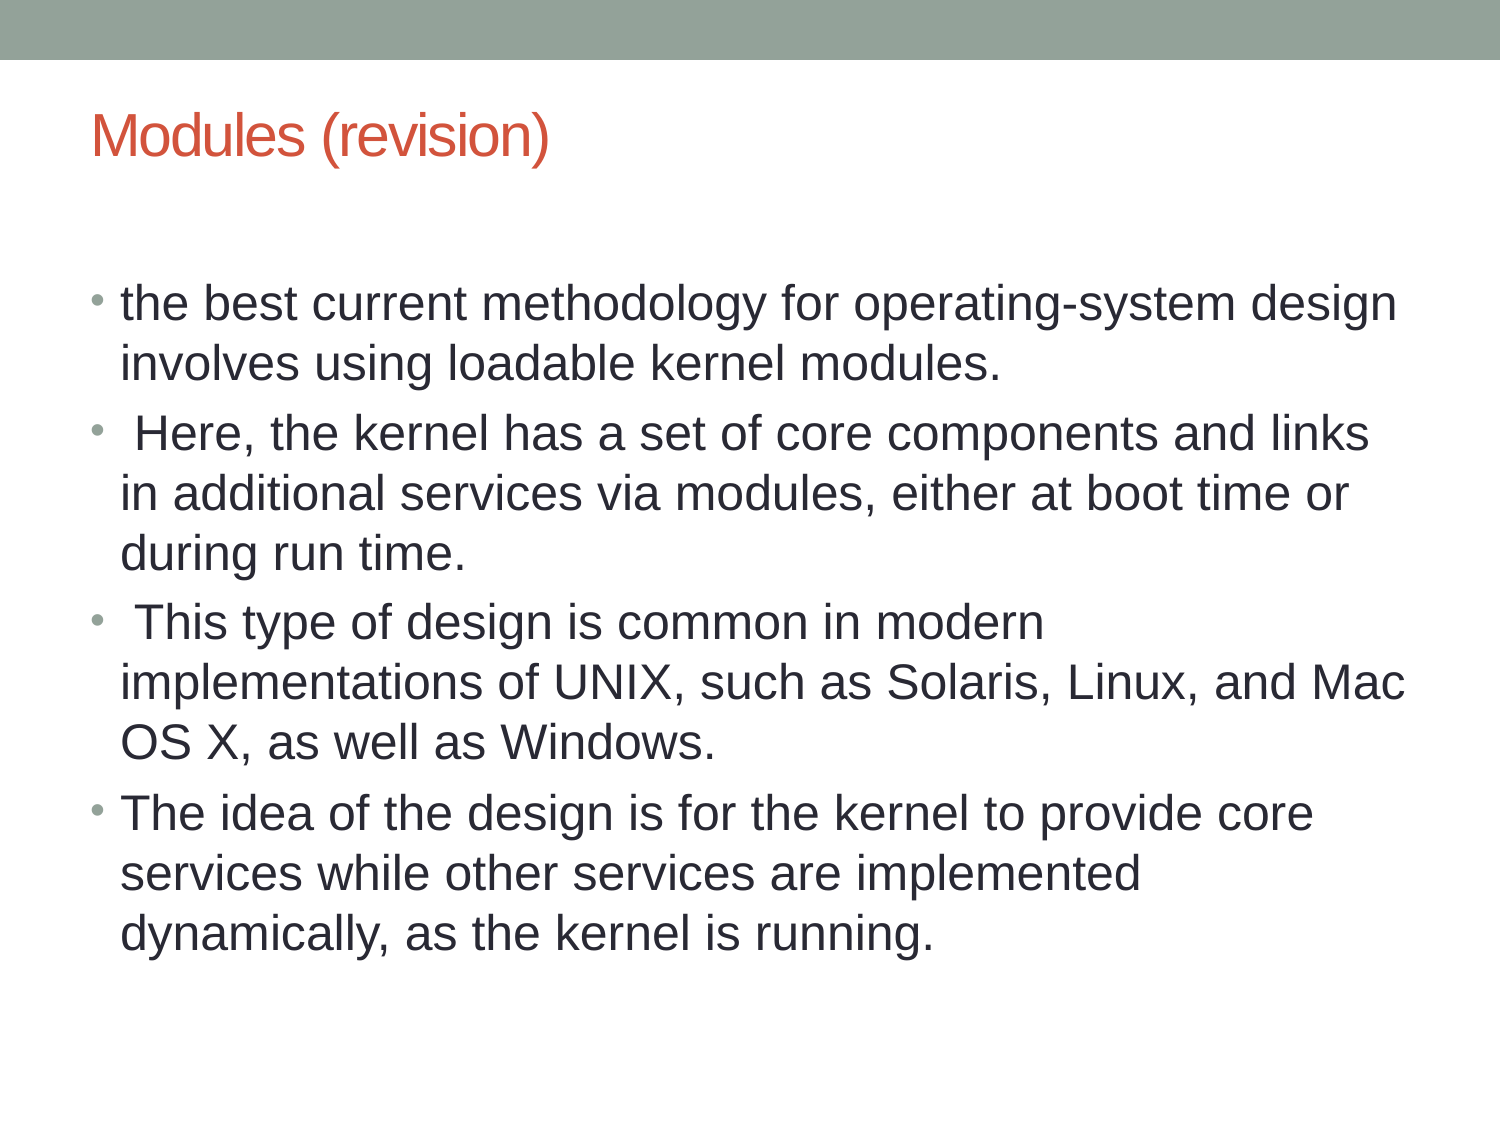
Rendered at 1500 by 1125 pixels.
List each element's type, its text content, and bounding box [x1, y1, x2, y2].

list the best current methodology for operating-system design involves using loadable kernel modules. Here, the kernel has a set of core components and links in additional services via modules, either at boot time or during run time. This type of design is common in modern implementations of UNIX, such as Solaris, Linux, and Mac OS X, as well as Windows. The idea of the design is for the kernel to provide core services while other services are implemented dynamically, as the kernel is running. [75, 262, 1425, 1063]
title Modules (revision) [75, 87, 1425, 250]
